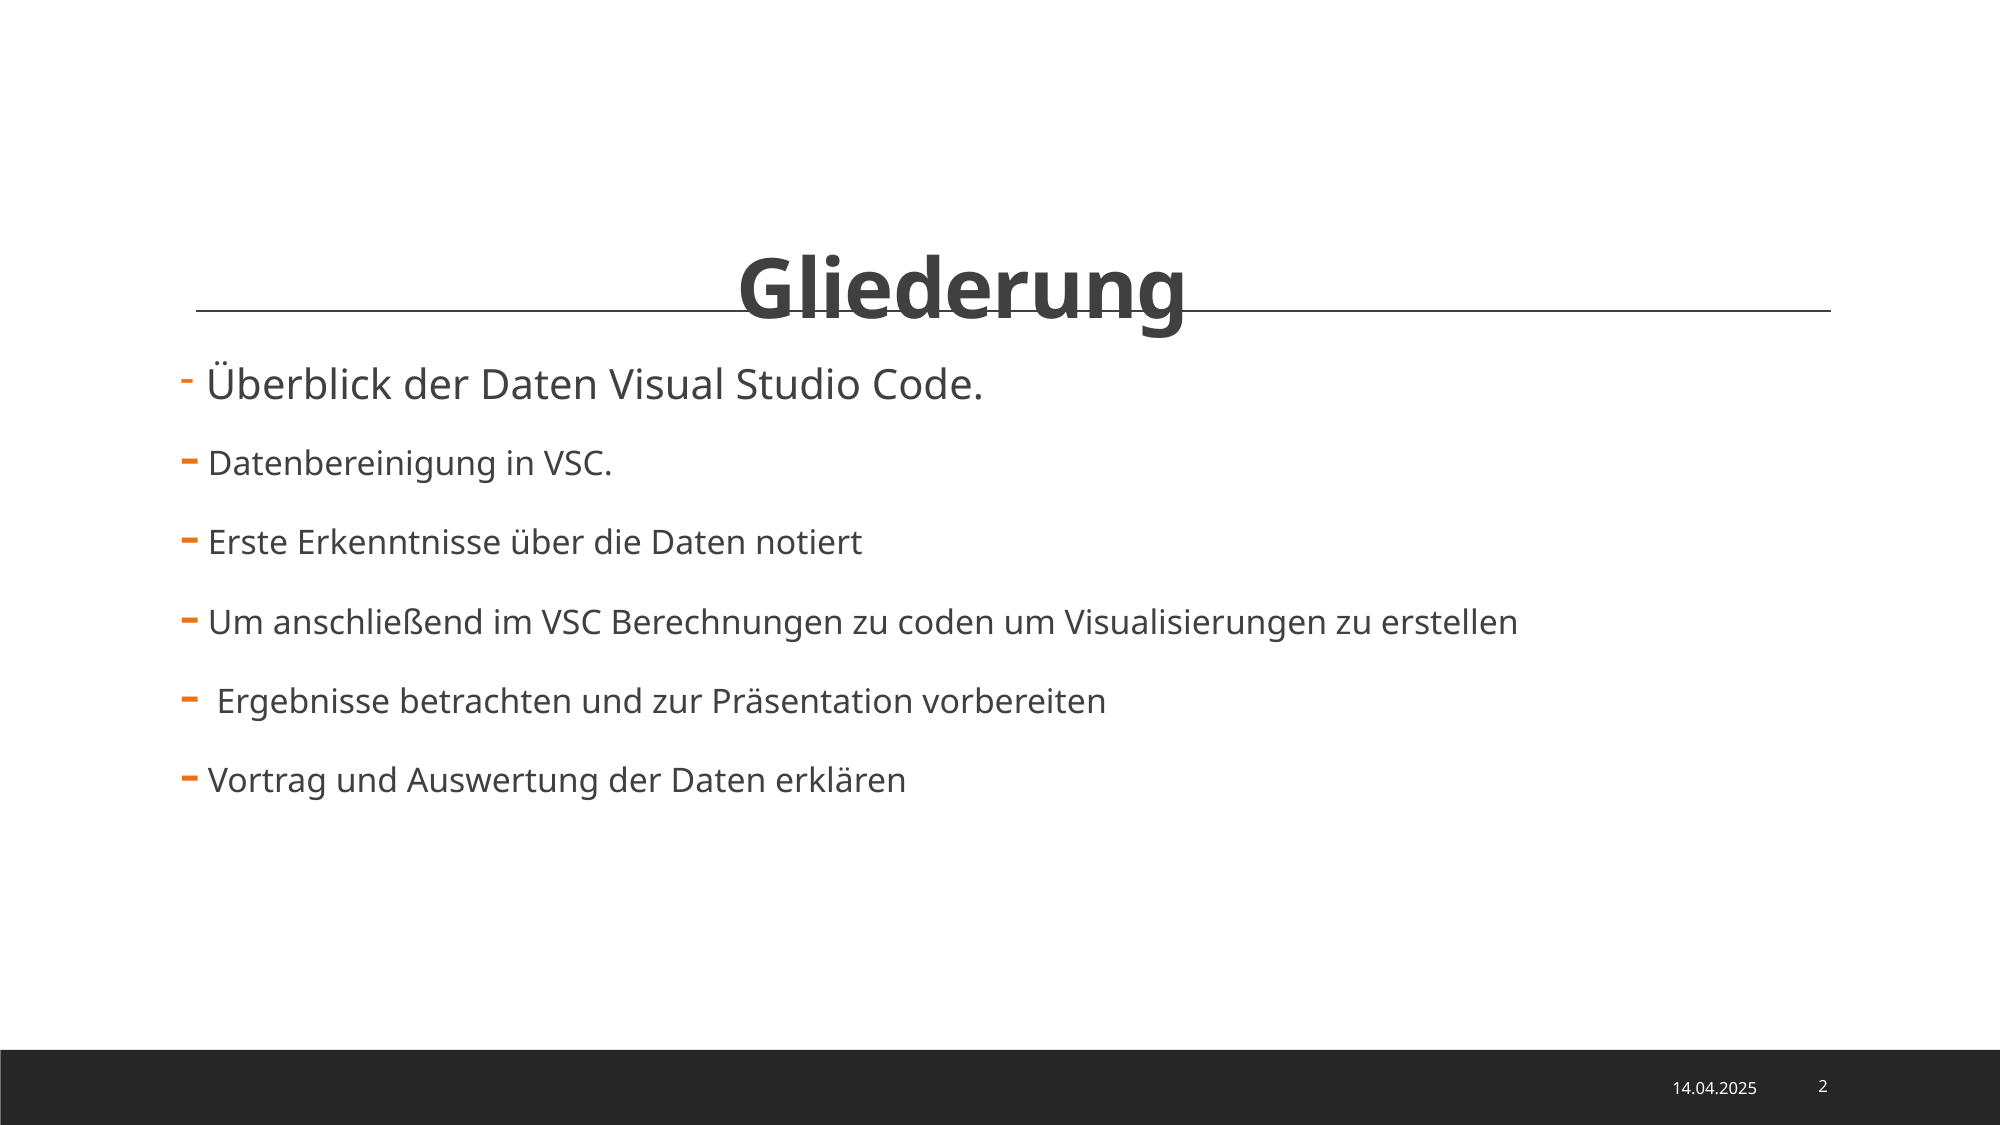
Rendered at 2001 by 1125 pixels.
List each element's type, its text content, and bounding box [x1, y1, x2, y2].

slide_number 2 [1803, 1057, 1932, 1118]
list Überblick der Daten Visual Studio Code. Datenbereinigung in VSC. Erste Erkenntnisse über die Daten notiert Um anschließend im VSC Berechnungen zu coden um Visualisierungen zu erstellen Ergebnisse betrachten und zur Präsentation vorbereiten Vortrag und Auswertung der Daten erklären [180, 345, 1830, 963]
title Gliederung [138, 106, 1789, 345]
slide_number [1348, 1057, 1773, 1118]
